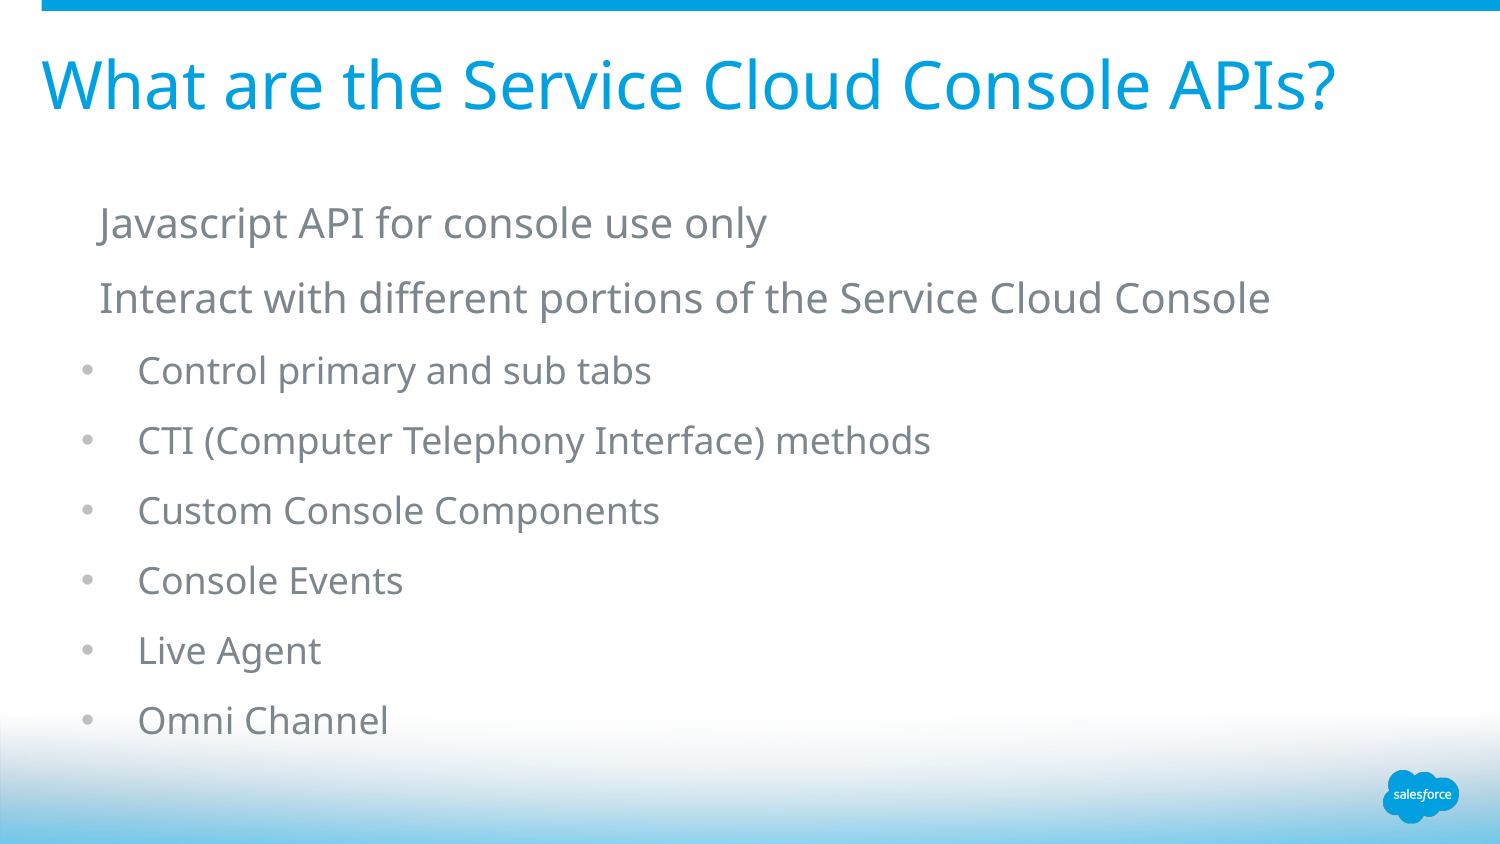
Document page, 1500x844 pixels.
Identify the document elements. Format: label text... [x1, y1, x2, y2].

picture [0, 141, 1500, 844]
list Javascript API for console use only Interact with different portions of the Service Cloud Console Control primary and sub tabs CTI (Computer Telephony Interface) methods Custom Console Components Console Events Live Agent Omni Channel [41, 196, 1459, 766]
title What are the Service Cloud Console APIs? [41, 11, 1459, 123]
